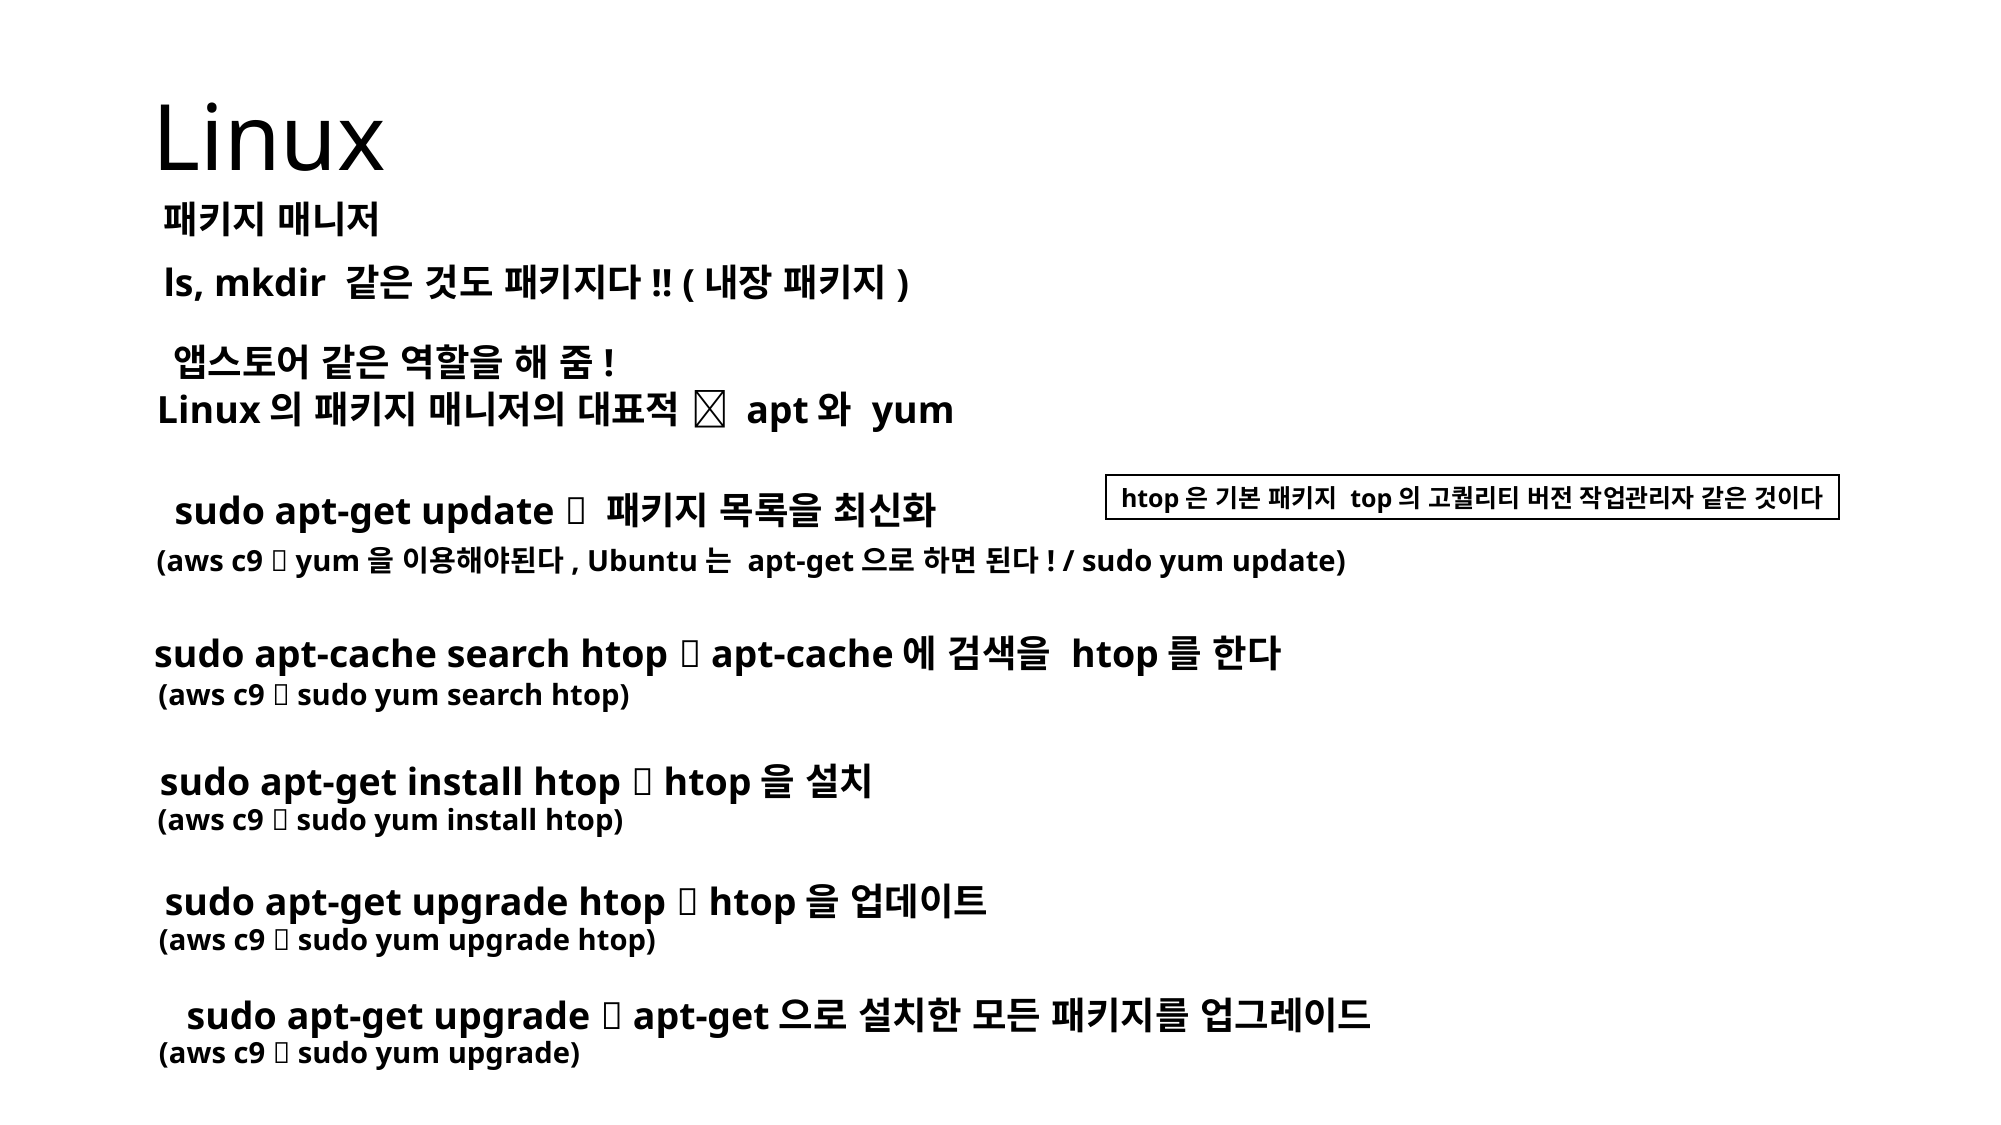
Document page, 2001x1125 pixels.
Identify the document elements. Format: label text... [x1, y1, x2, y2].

text_box sudo apt-cache search htop  apt-cache에 검색을 htop를 한다 [139, 622, 1297, 683]
text_box (aws c9  sudo yum upgrade htop) [144, 913, 672, 964]
text_box (aws c9  sudo yum search htop) [143, 668, 645, 719]
text_box sudo apt-get upgrade  apt-get으로 설치한 모든 패키지를 업그레이드 [171, 984, 1388, 1045]
text_box ls, mkdir 같은 것도 패키지다!! (내장 패키지) [148, 251, 924, 312]
title Linux [137, 31, 1863, 250]
text_box htop은 기본 패키지 top의 고퀄리티 버전 작업관리자 같은 것이다 [1105, 474, 1840, 520]
text_box (aws c9  yum을 이용해야된다, Ubuntu는 apt-get으로 하면 된다! / sudo yum update) [141, 534, 1362, 585]
text_box sudo apt-get upgrade htop  htop을 업데이트 [149, 870, 1004, 931]
text_box (aws c9  sudo yum install htop) [142, 793, 639, 844]
text_box Linux의 패키지 매니저의 대표적  apt와 yum [142, 378, 970, 439]
text_box 앱스토어 같은 역할을 해 줌! [158, 331, 630, 378]
text_box 패키지 매니저 [149, 188, 397, 249]
text_box sudo apt-get install htop  htop을 설치 [145, 750, 890, 811]
text_box sudo apt-get update  패키지 목록을 최신화 [159, 479, 953, 534]
text_box (aws c9  sudo yum upgrade) [144, 1027, 596, 1078]
